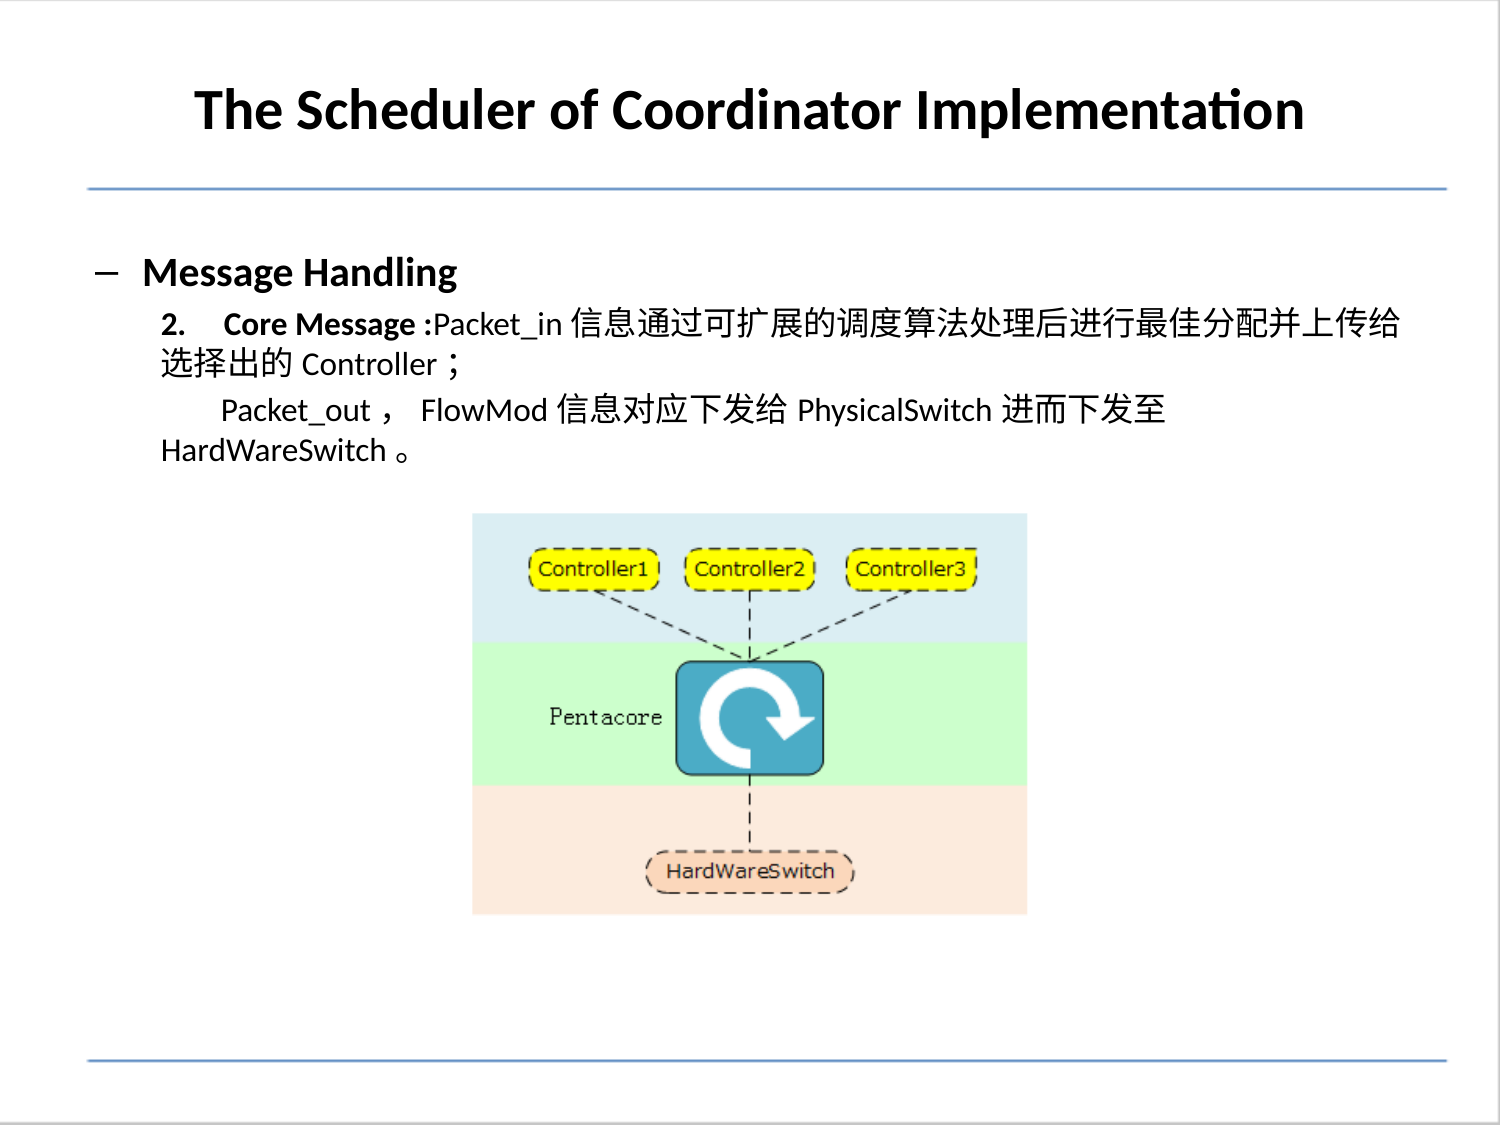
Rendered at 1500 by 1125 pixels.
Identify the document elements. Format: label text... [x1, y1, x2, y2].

list Message Handling 2. Core Message :Packet_in信息通过可扩展的调度算法处理后进行最佳分配并上传给选择出的Controller； Packet_out，FlowMod信息对应下发给PhysicalSwitch进而下发至HardWareSwitch。 [80, 237, 1428, 1088]
picture [0, 0, 1500, 1125]
title The Scheduler of Coordinator Implementation [75, 12, 1425, 200]
